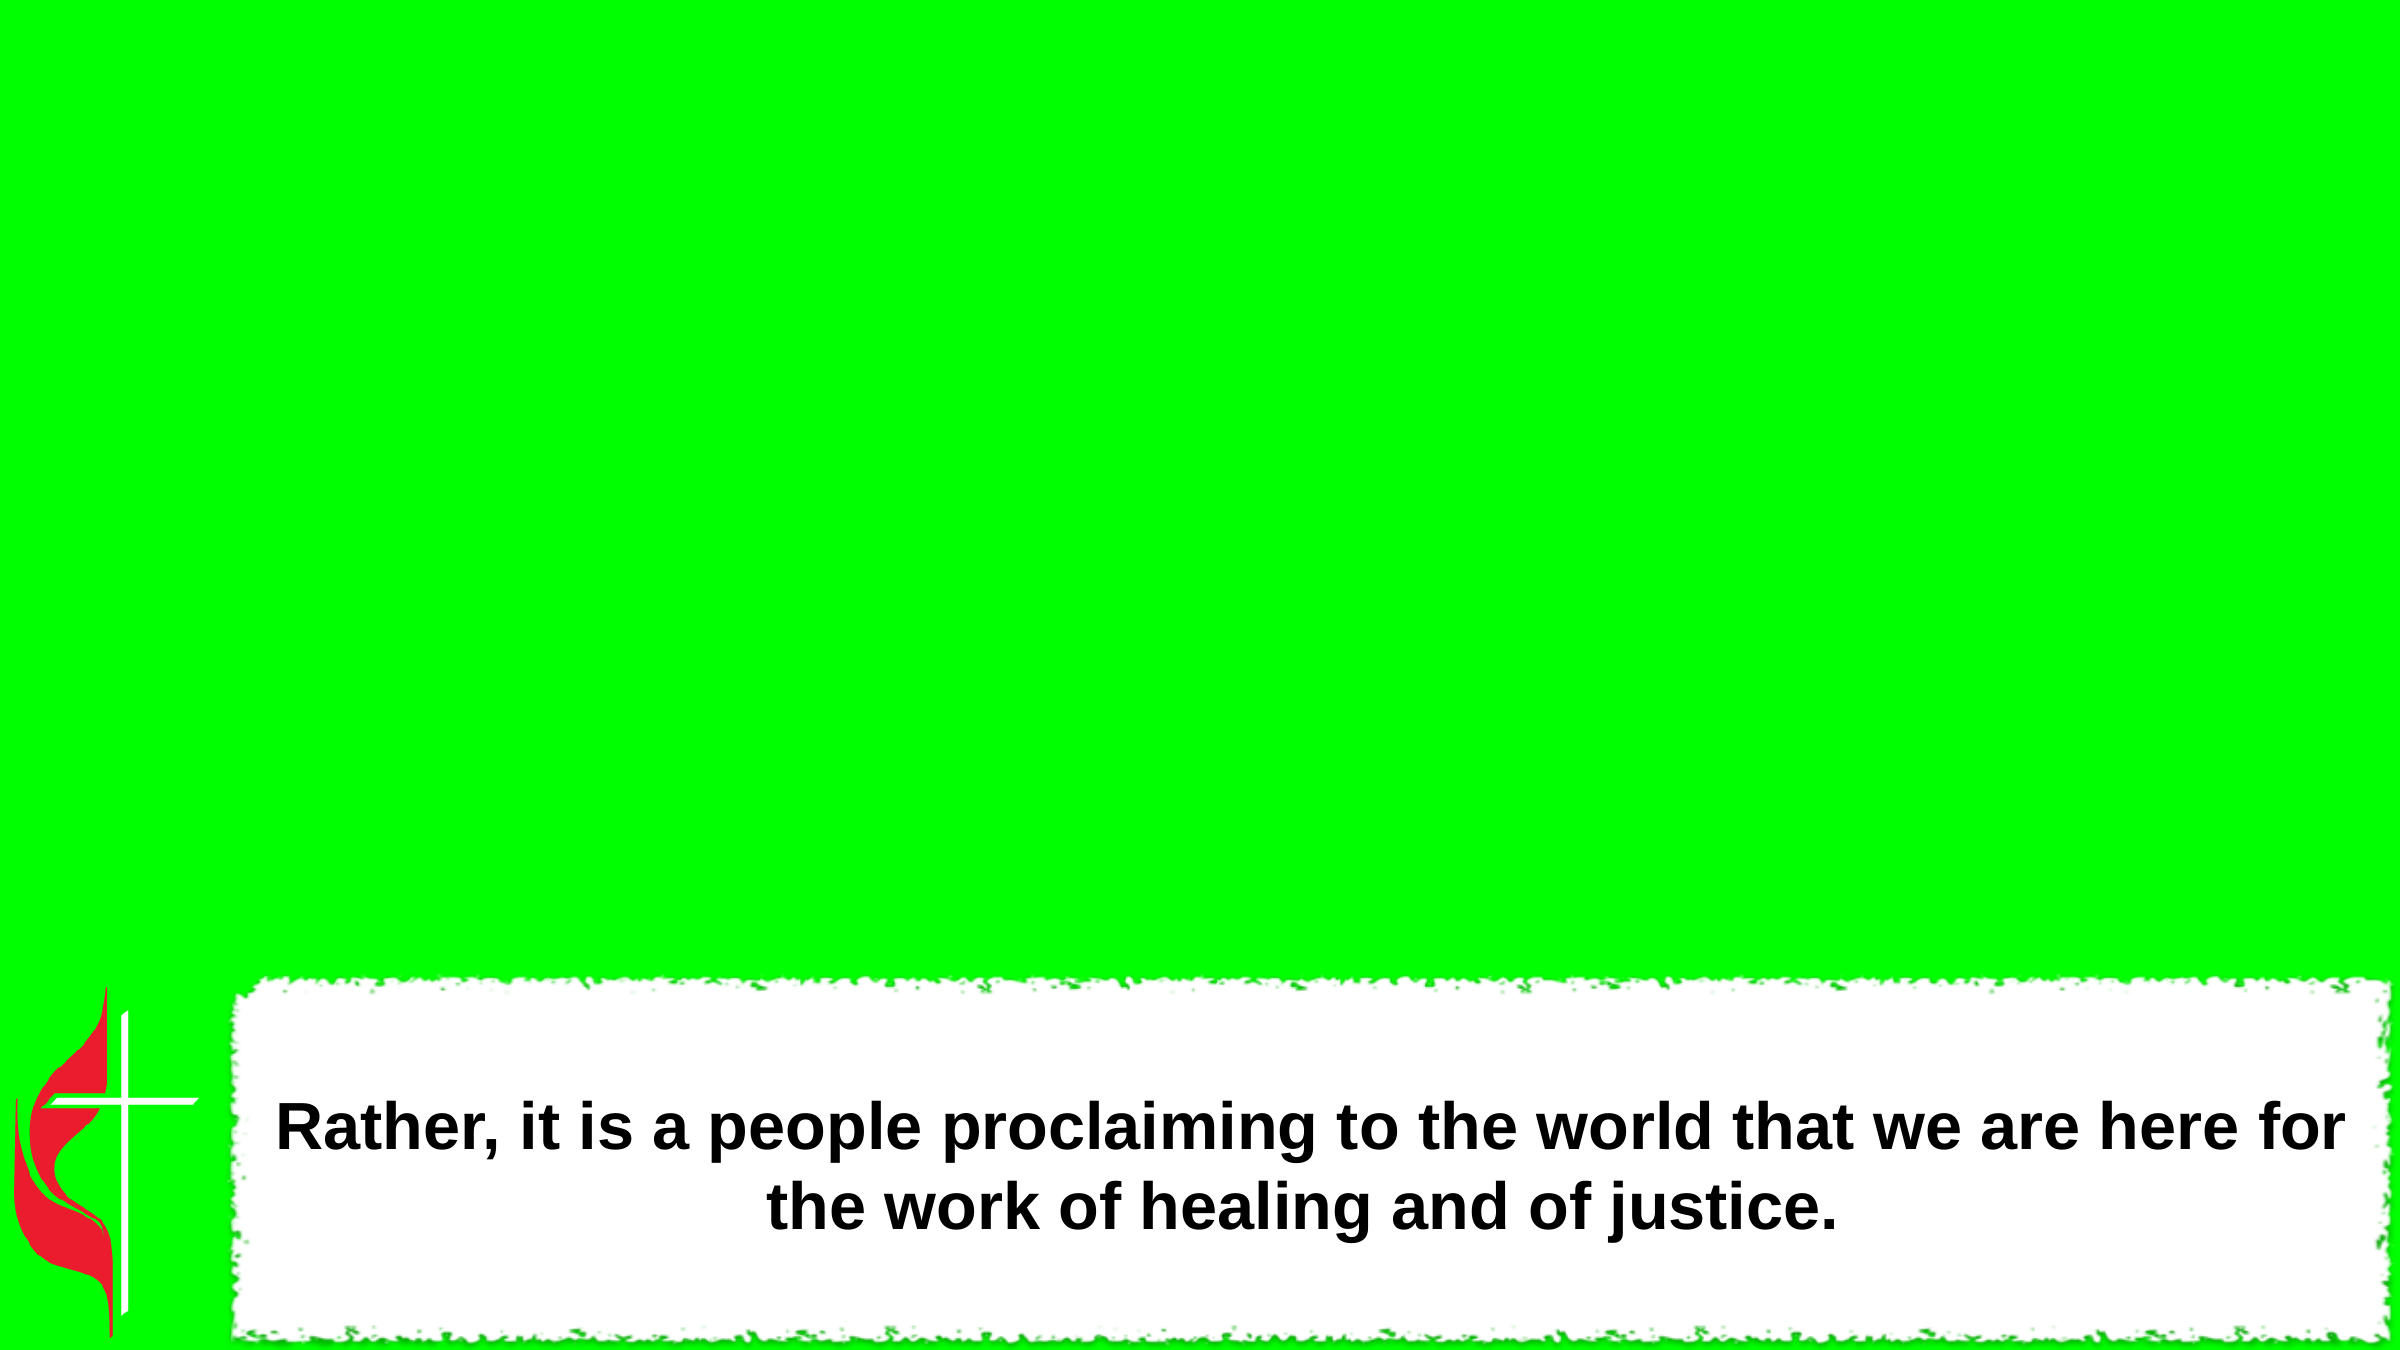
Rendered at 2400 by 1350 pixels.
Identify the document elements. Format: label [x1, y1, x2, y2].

picture [0, 974, 2400, 1350]
